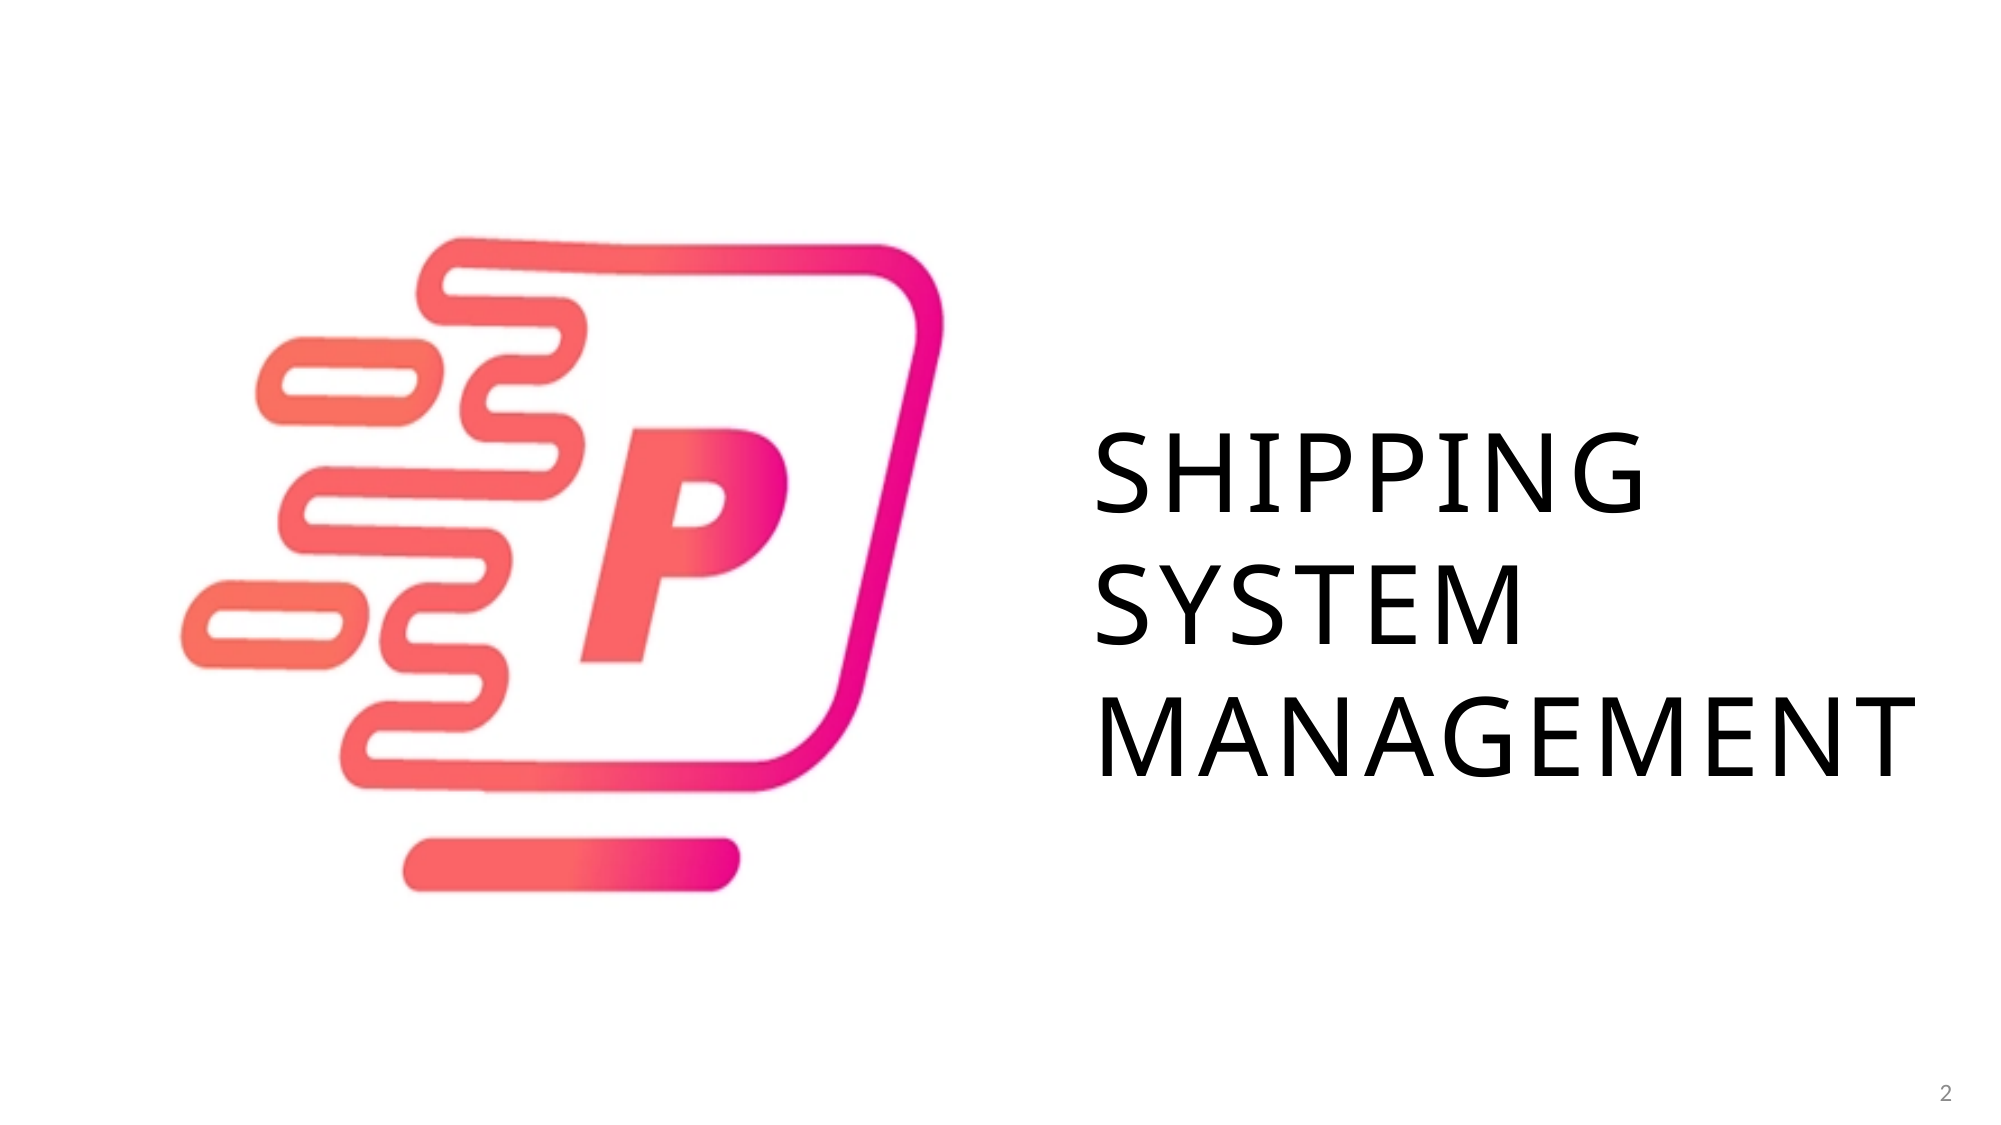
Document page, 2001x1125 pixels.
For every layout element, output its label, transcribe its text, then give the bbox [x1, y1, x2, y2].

slide_number 2 [1894, 1061, 1968, 1121]
title Shipping System Management [1122, 389, 1939, 812]
picture [0, 0, 1122, 1125]
